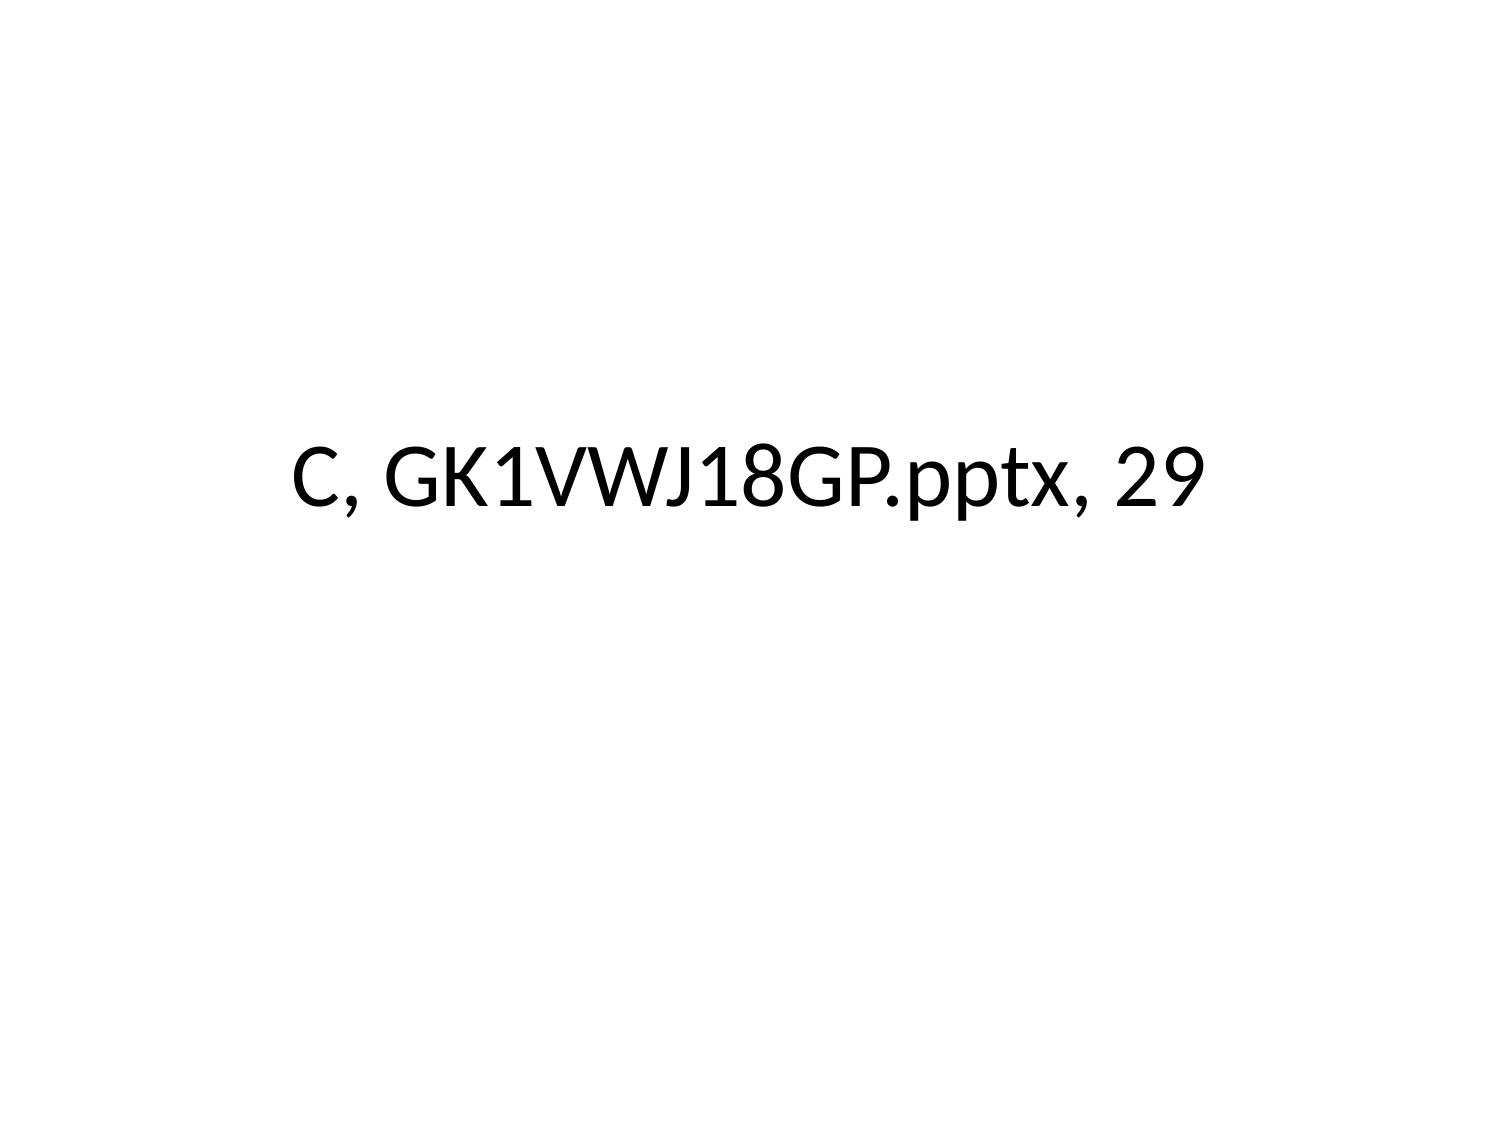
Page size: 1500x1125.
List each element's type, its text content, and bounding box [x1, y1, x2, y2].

title C, GK1VWJ18GP.pptx, 29 [112, 349, 1388, 591]
